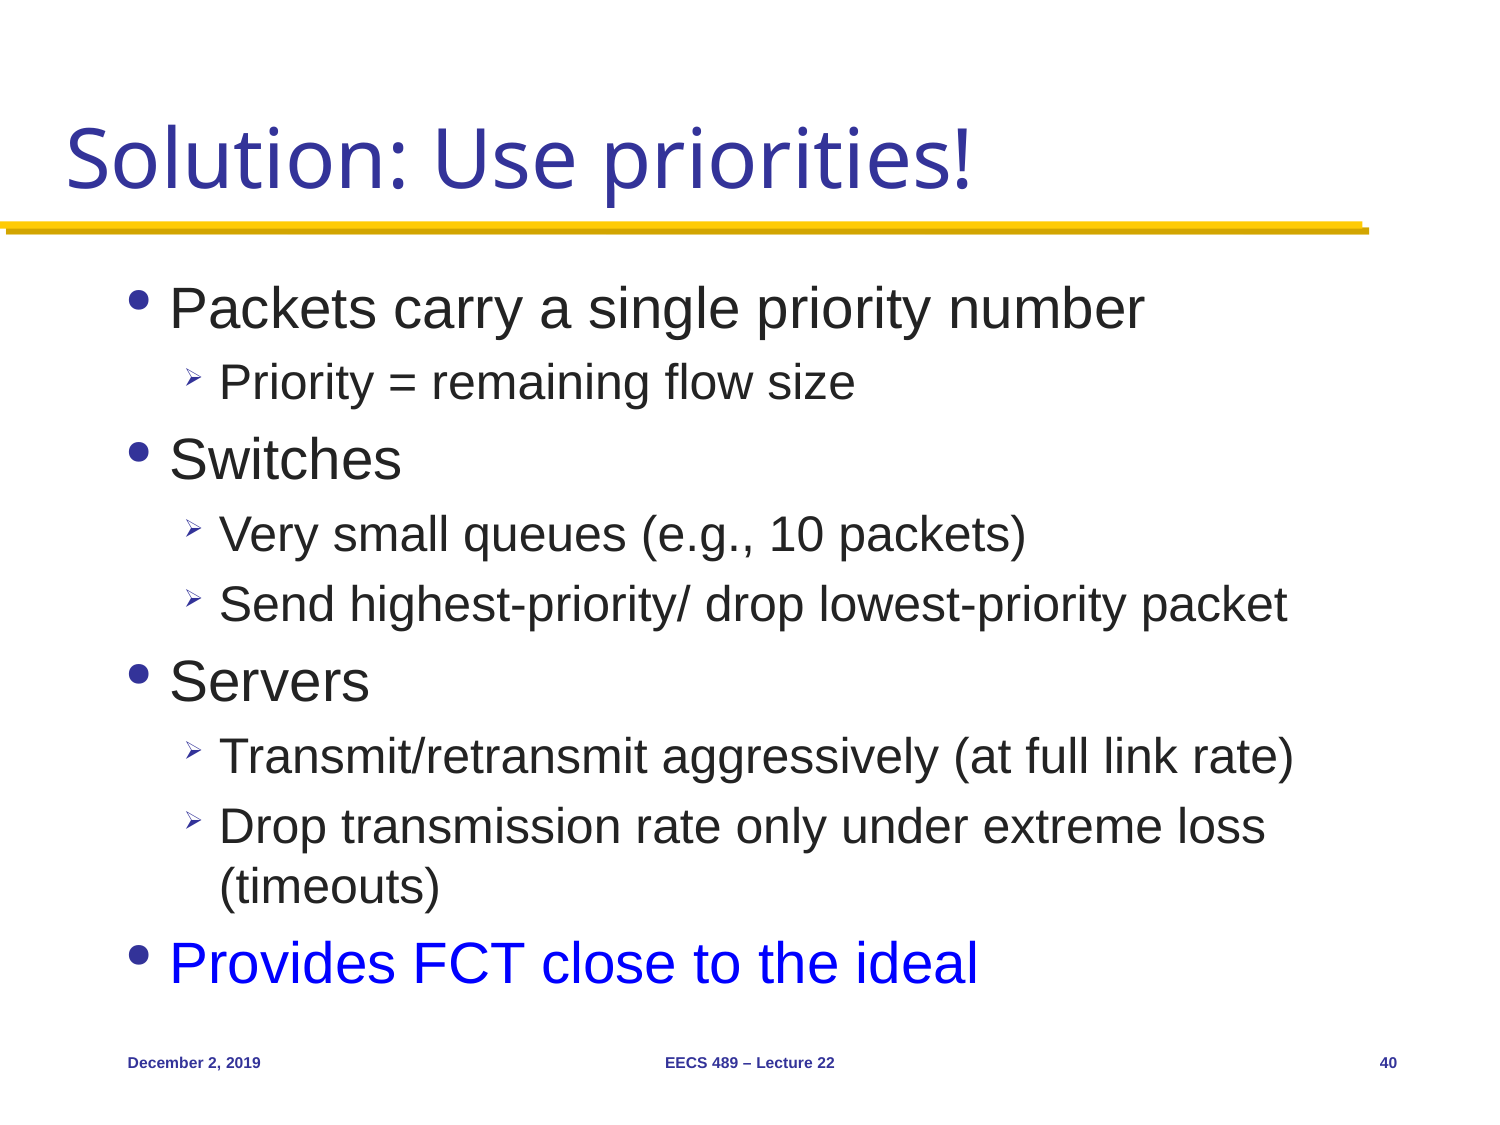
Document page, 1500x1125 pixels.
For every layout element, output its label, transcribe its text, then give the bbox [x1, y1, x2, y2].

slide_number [112, 1024, 426, 1101]
title Solution: Use priorities! [49, 24, 1451, 213]
list Packets carry a single priority number Priority = remaining flow size Switches Very small queues (e.g., 10 packets) Send highest-priority/ drop lowest-priority packet Servers Transmit/retransmit aggressively (at full link rate) Drop transmission rate only under extreme loss (timeouts) Provides FCT close to the ideal [112, 262, 1413, 988]
footer EECS 489 – Lecture 22 [512, 1024, 988, 1101]
slide_number 40 [1312, 1024, 1413, 1101]
